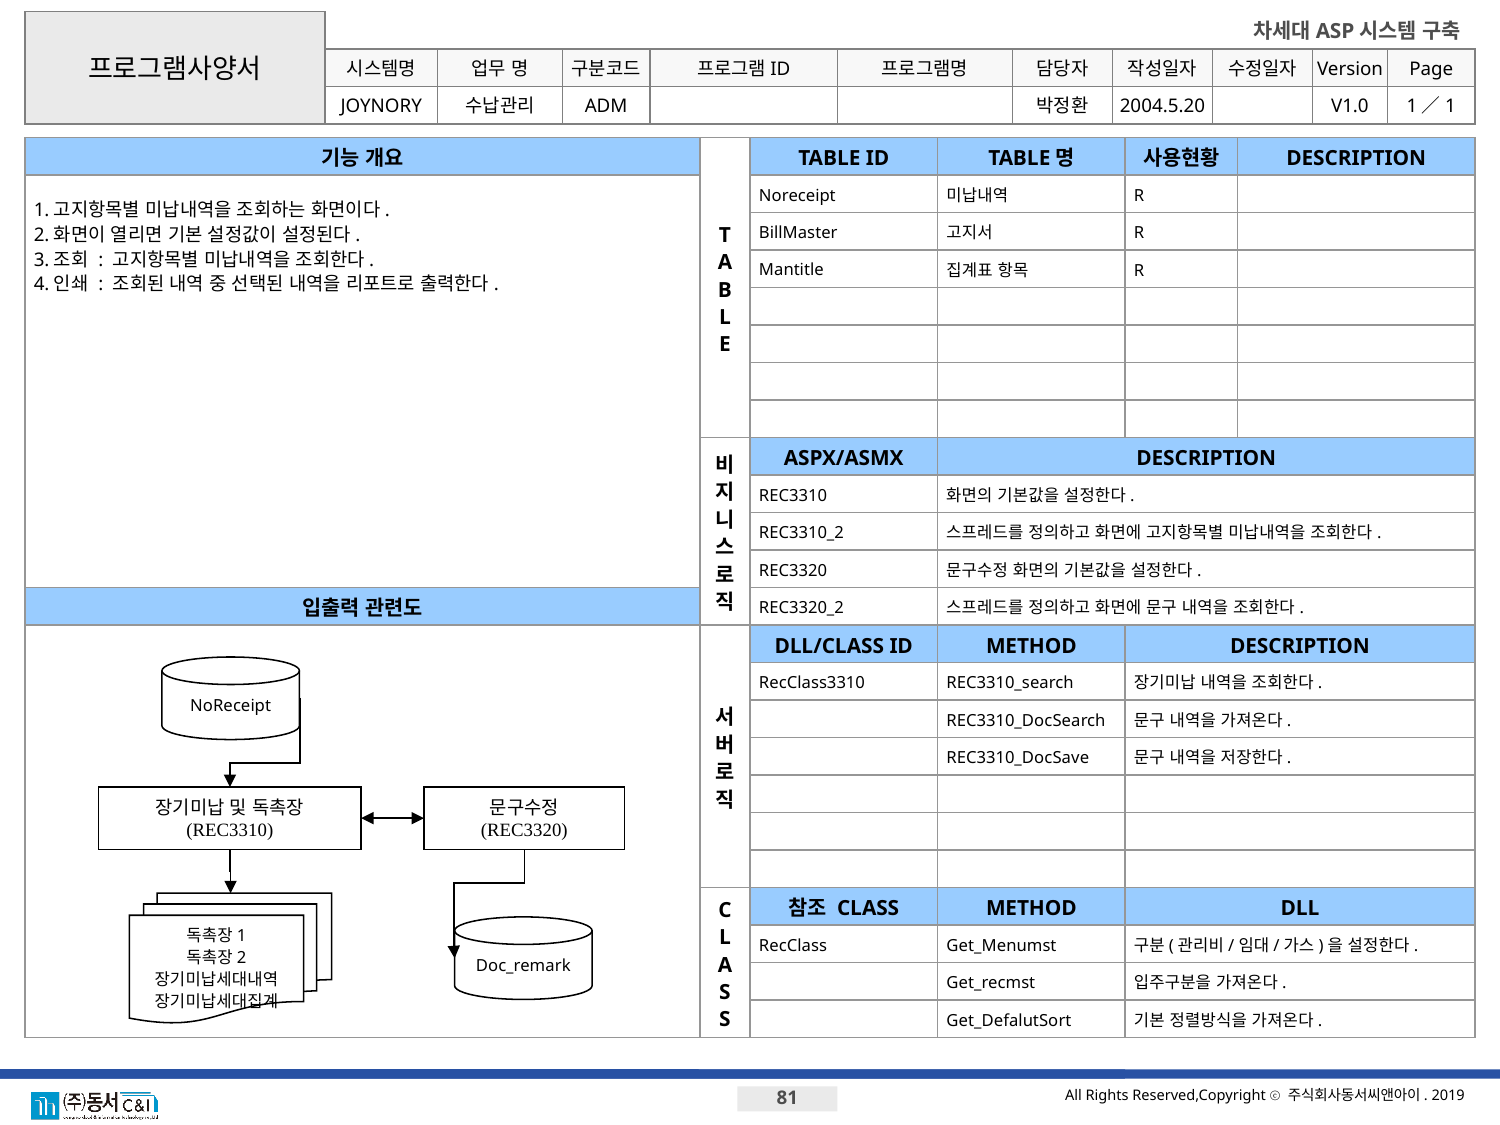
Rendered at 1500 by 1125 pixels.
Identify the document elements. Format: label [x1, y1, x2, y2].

picture [151, 1091, 159, 1100]
text_box [24, 137, 1475, 1038]
text_box [24, 11, 325, 124]
picture [60, 1091, 159, 1120]
